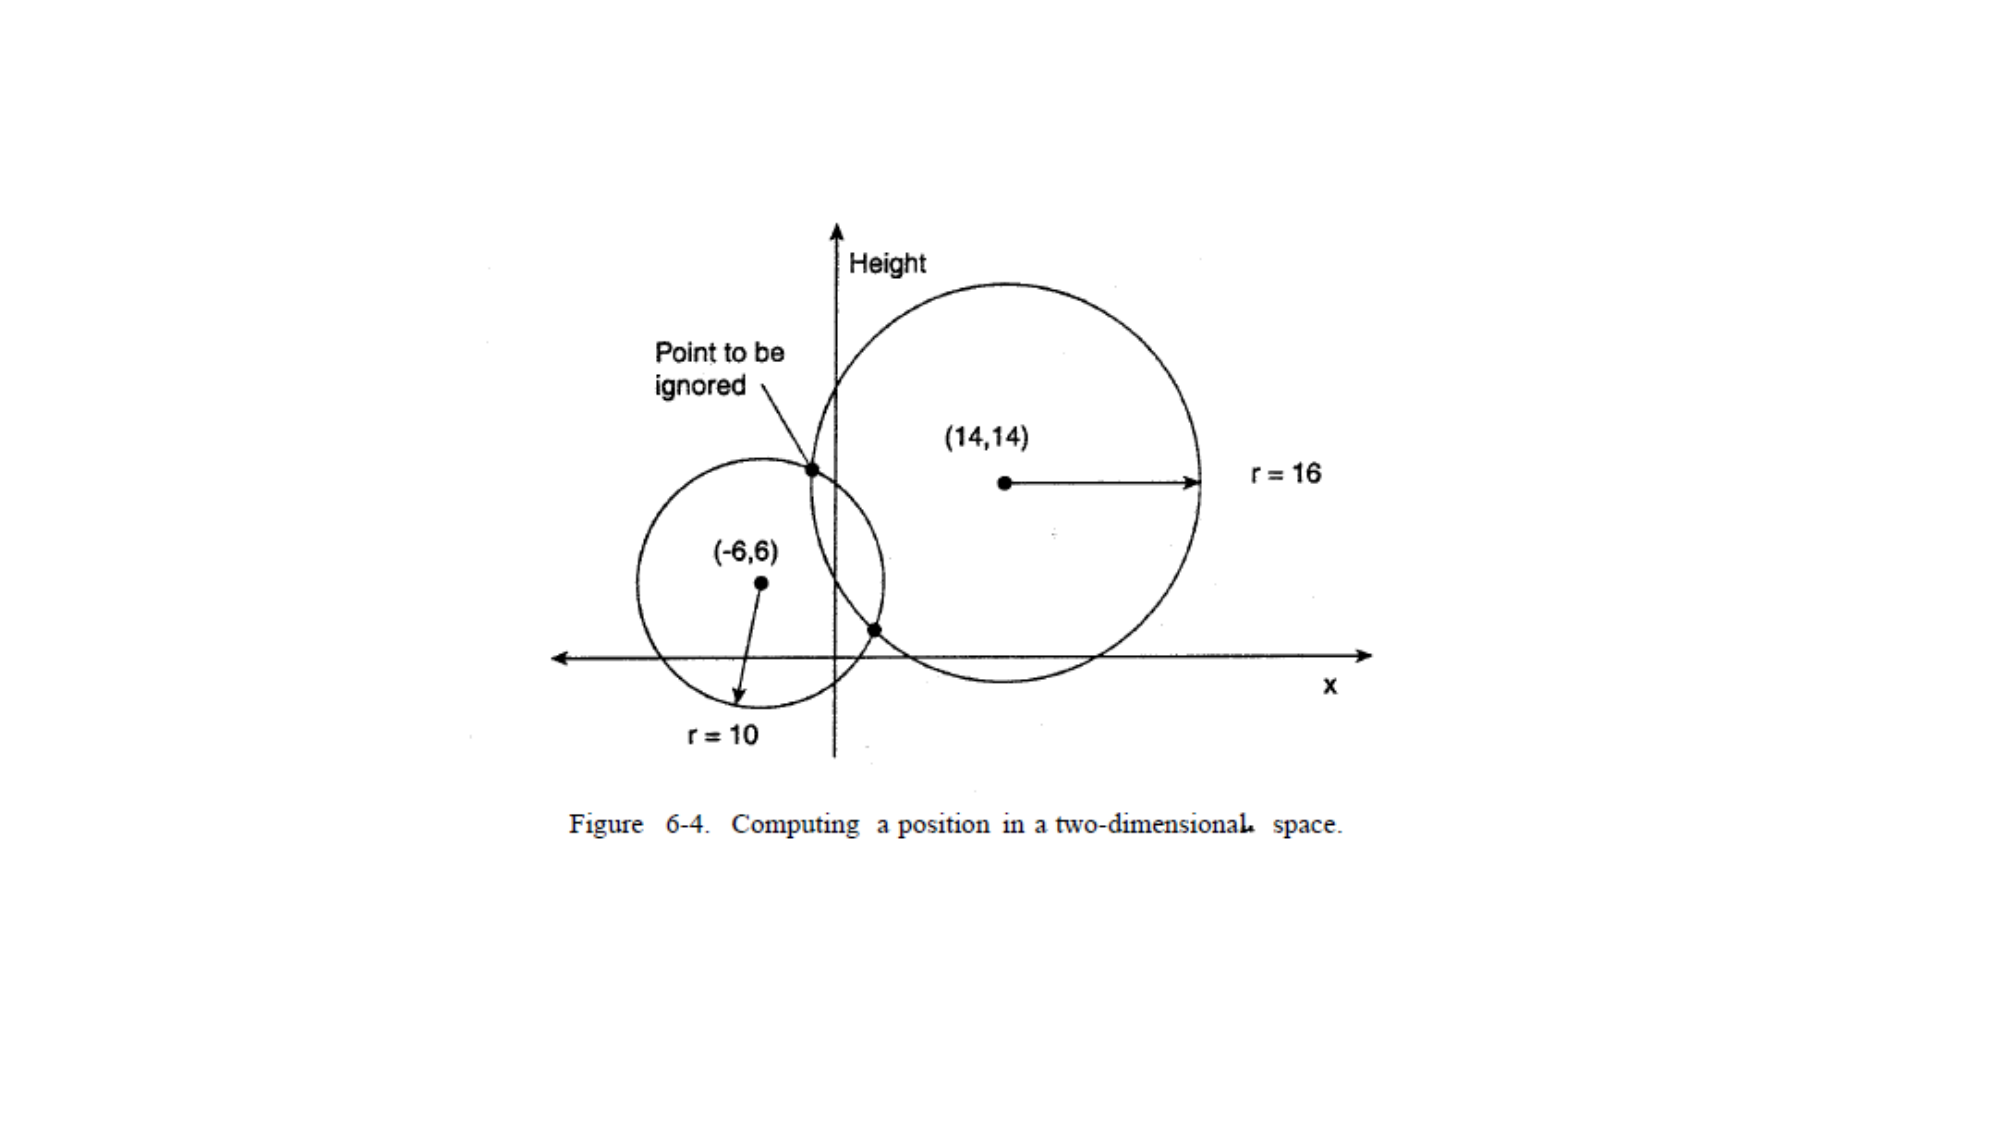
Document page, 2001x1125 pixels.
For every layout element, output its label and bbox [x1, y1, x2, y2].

picture [437, 192, 1444, 861]
